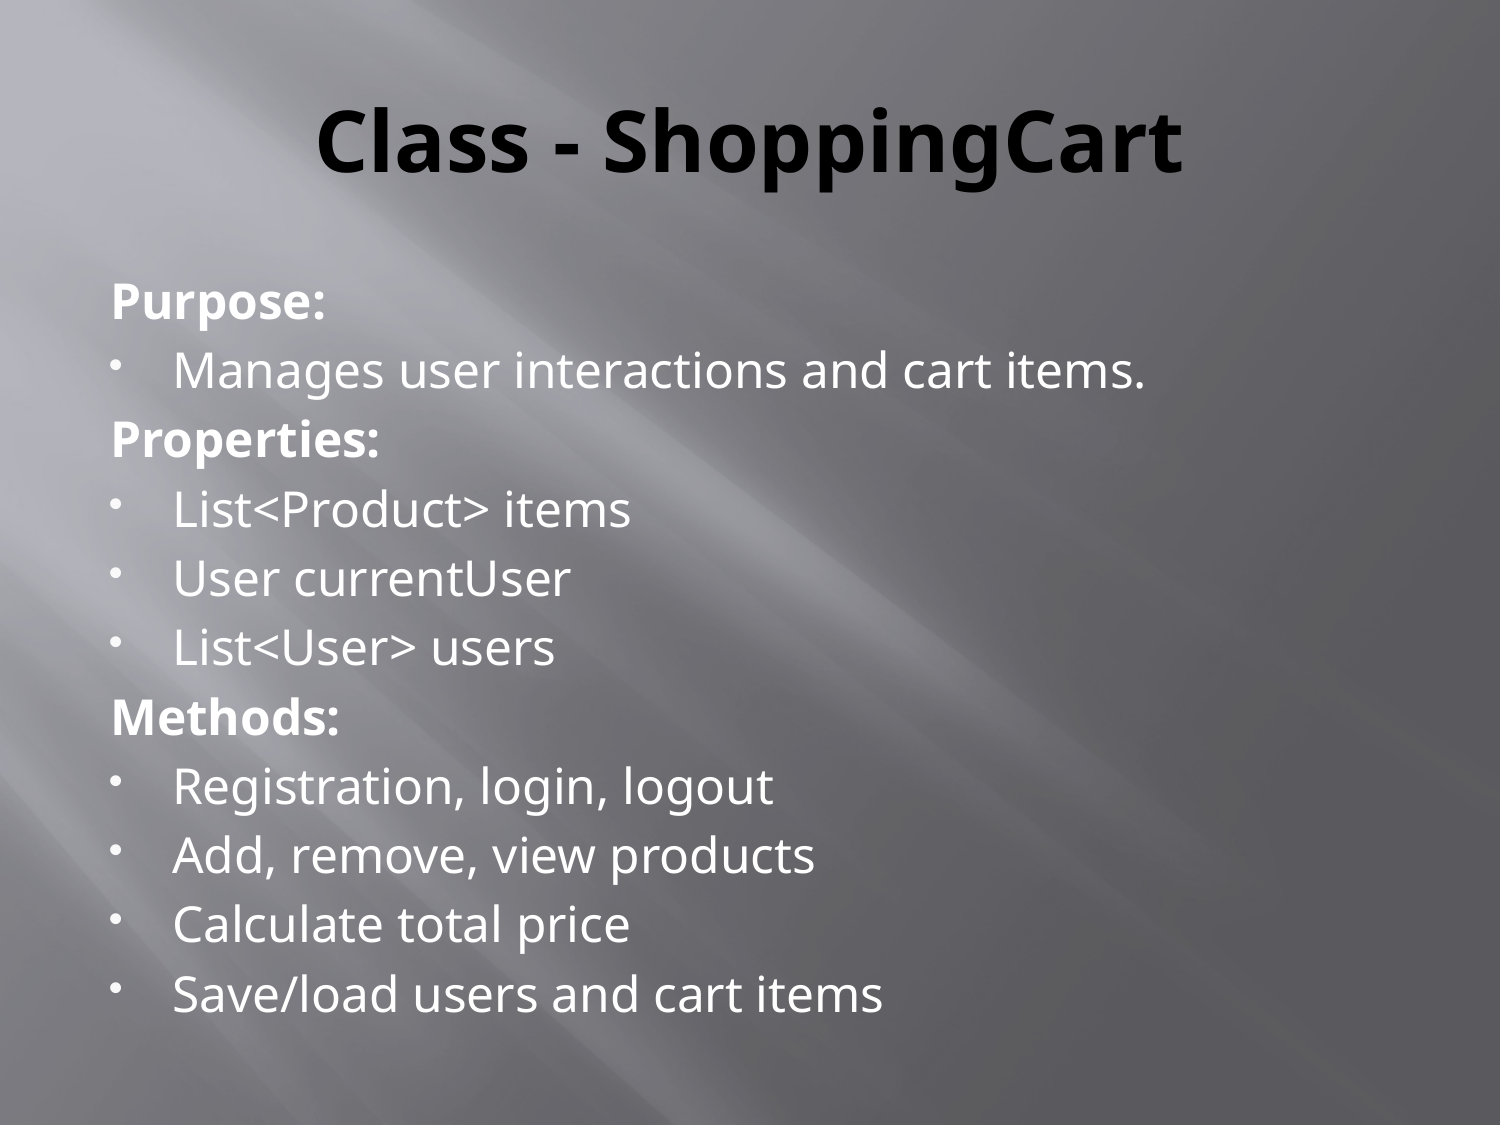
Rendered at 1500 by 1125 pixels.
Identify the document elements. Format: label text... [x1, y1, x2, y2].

list Purpose: Manages user interactions and cart items. Properties: List<Product> items User currentUser List<User> users Methods: Registration, login, logout Add, remove, view products Calculate total price Save/load users and cart items [75, 262, 1425, 1035]
title Class - ShoppingCart [75, 45, 1425, 233]
